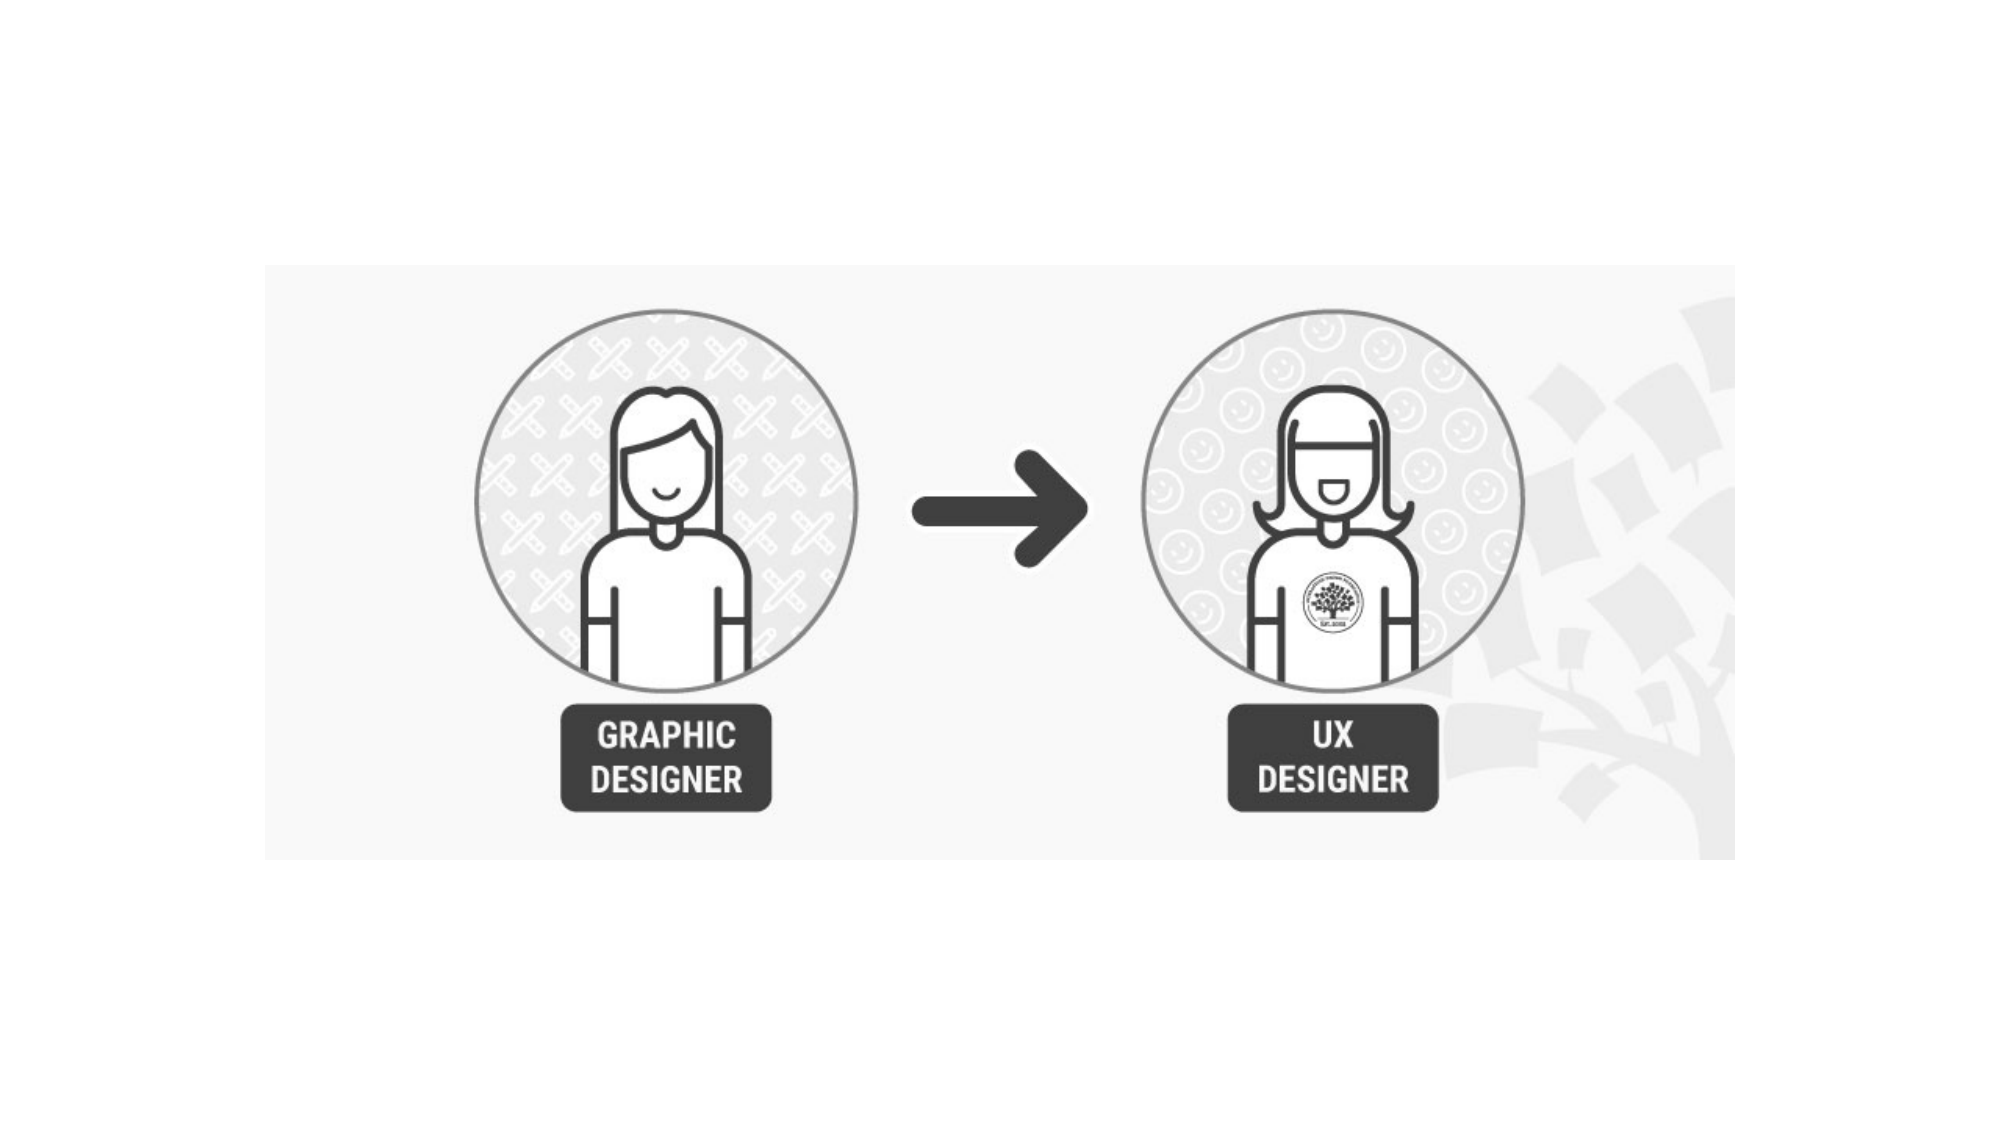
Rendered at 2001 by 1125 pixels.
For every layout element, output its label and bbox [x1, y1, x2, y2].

picture [265, 265, 1735, 860]
